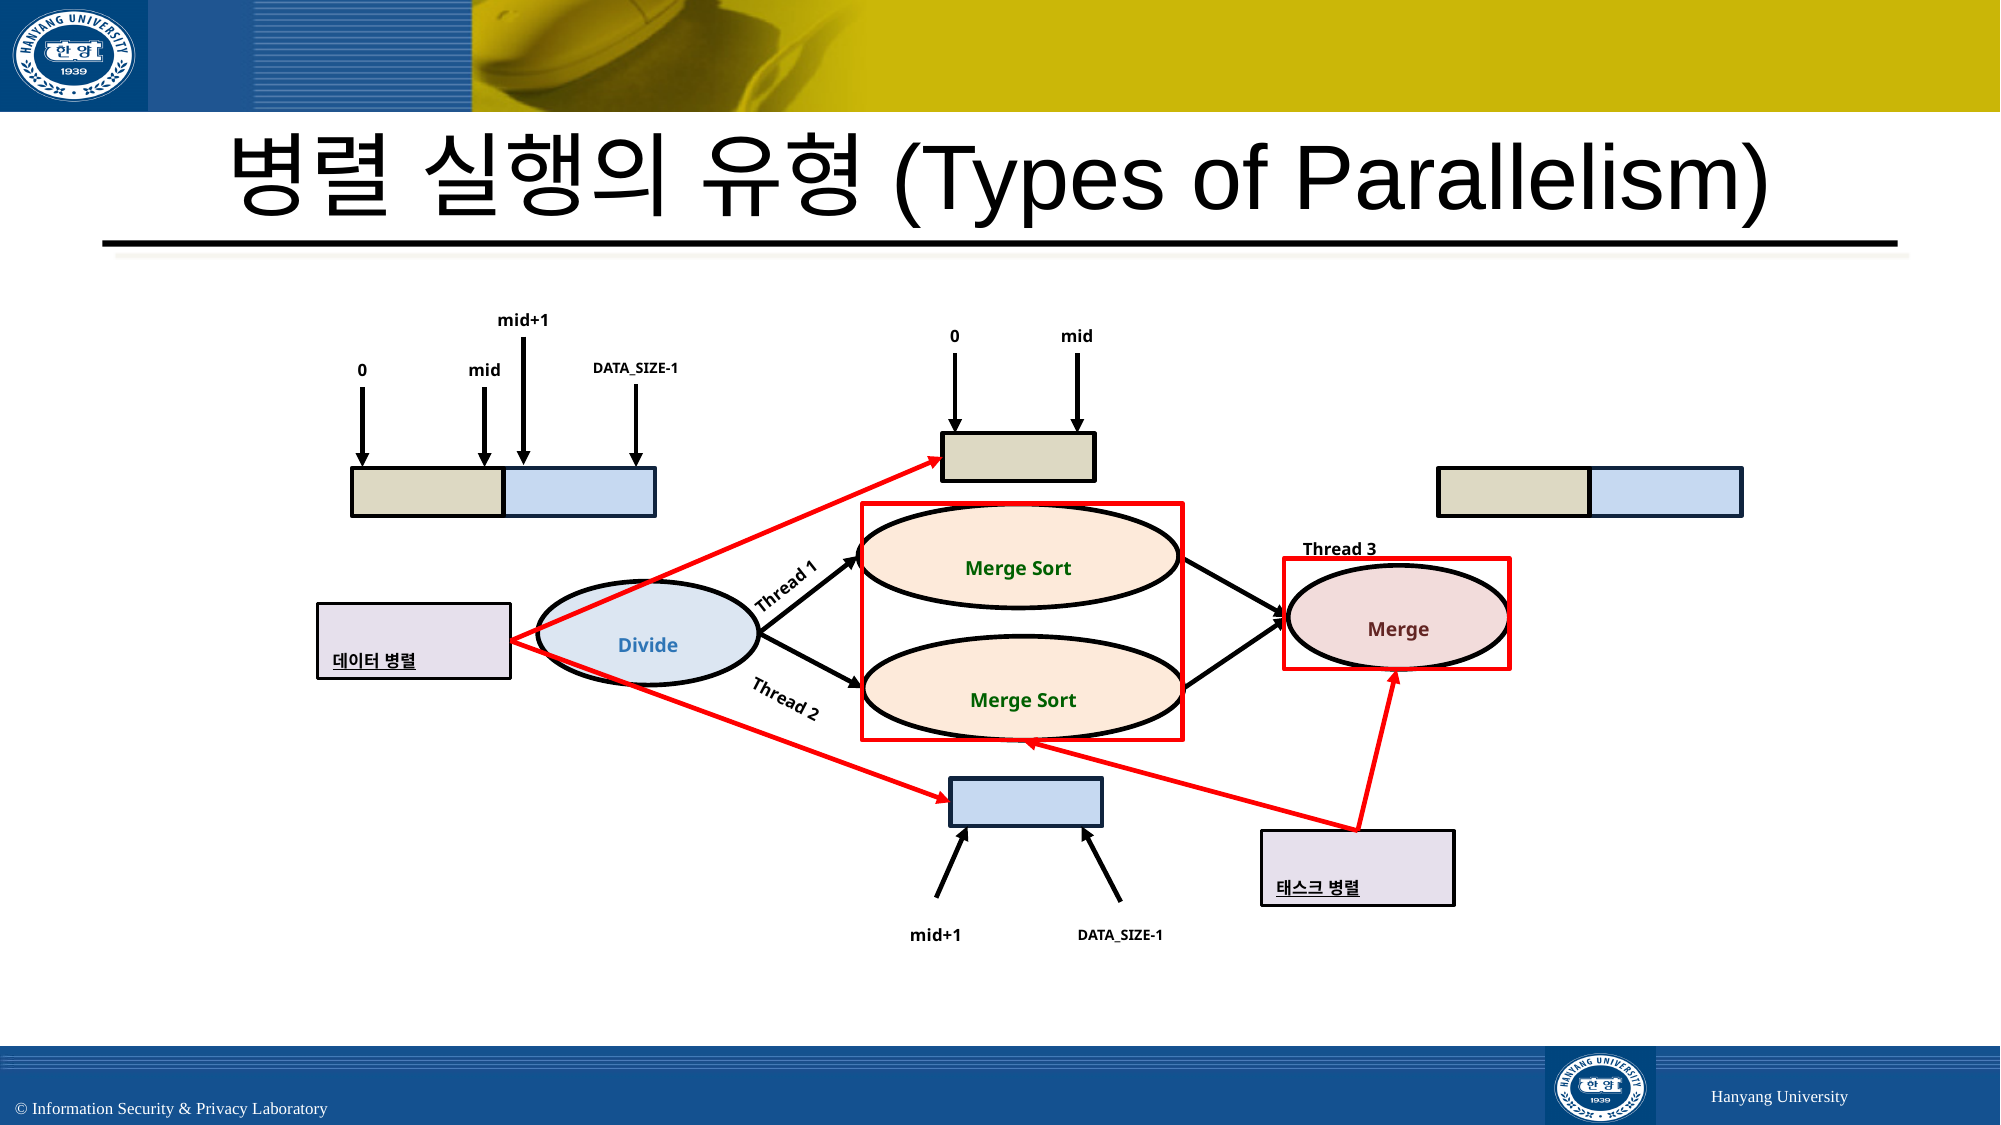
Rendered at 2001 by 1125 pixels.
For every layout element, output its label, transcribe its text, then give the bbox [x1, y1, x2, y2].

text_box 데이터 병렬 [317, 603, 505, 679]
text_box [351, 467, 505, 517]
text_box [1022, 739, 1352, 831]
text_box mid+1 [450, 282, 597, 337]
text_box DATA_SIZE-1 [526, 335, 758, 385]
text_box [510, 634, 951, 803]
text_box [1357, 669, 1397, 831]
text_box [1081, 838, 1122, 903]
picture [0, 1046, 2000, 1125]
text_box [1183, 626, 1289, 689]
text_box [949, 776, 1017, 828]
text_box 0 [312, 332, 413, 388]
text_box DATA_SIZE-1 [514, 337, 519, 385]
text_box Thread 3 [1288, 511, 1455, 556]
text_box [510, 456, 943, 634]
text_box [1291, 556, 1511, 671]
text_box mid+1 [863, 897, 1009, 953]
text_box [935, 825, 968, 898]
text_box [1438, 467, 1742, 517]
text_box mid [1027, 298, 1127, 354]
picture [0, 0, 2000, 112]
text_box DATA_SIZE-1 [1009, 901, 1243, 951]
text_box [948, 502, 1185, 742]
text_box 태스크 병렬 [1261, 830, 1455, 906]
text_box [941, 431, 1096, 483]
text_box mid [435, 332, 519, 388]
title 병렬 실행의 유형(Types of Parallelism) [99, 113, 1901, 233]
text_box 0 [905, 298, 1005, 354]
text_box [1178, 555, 1289, 618]
